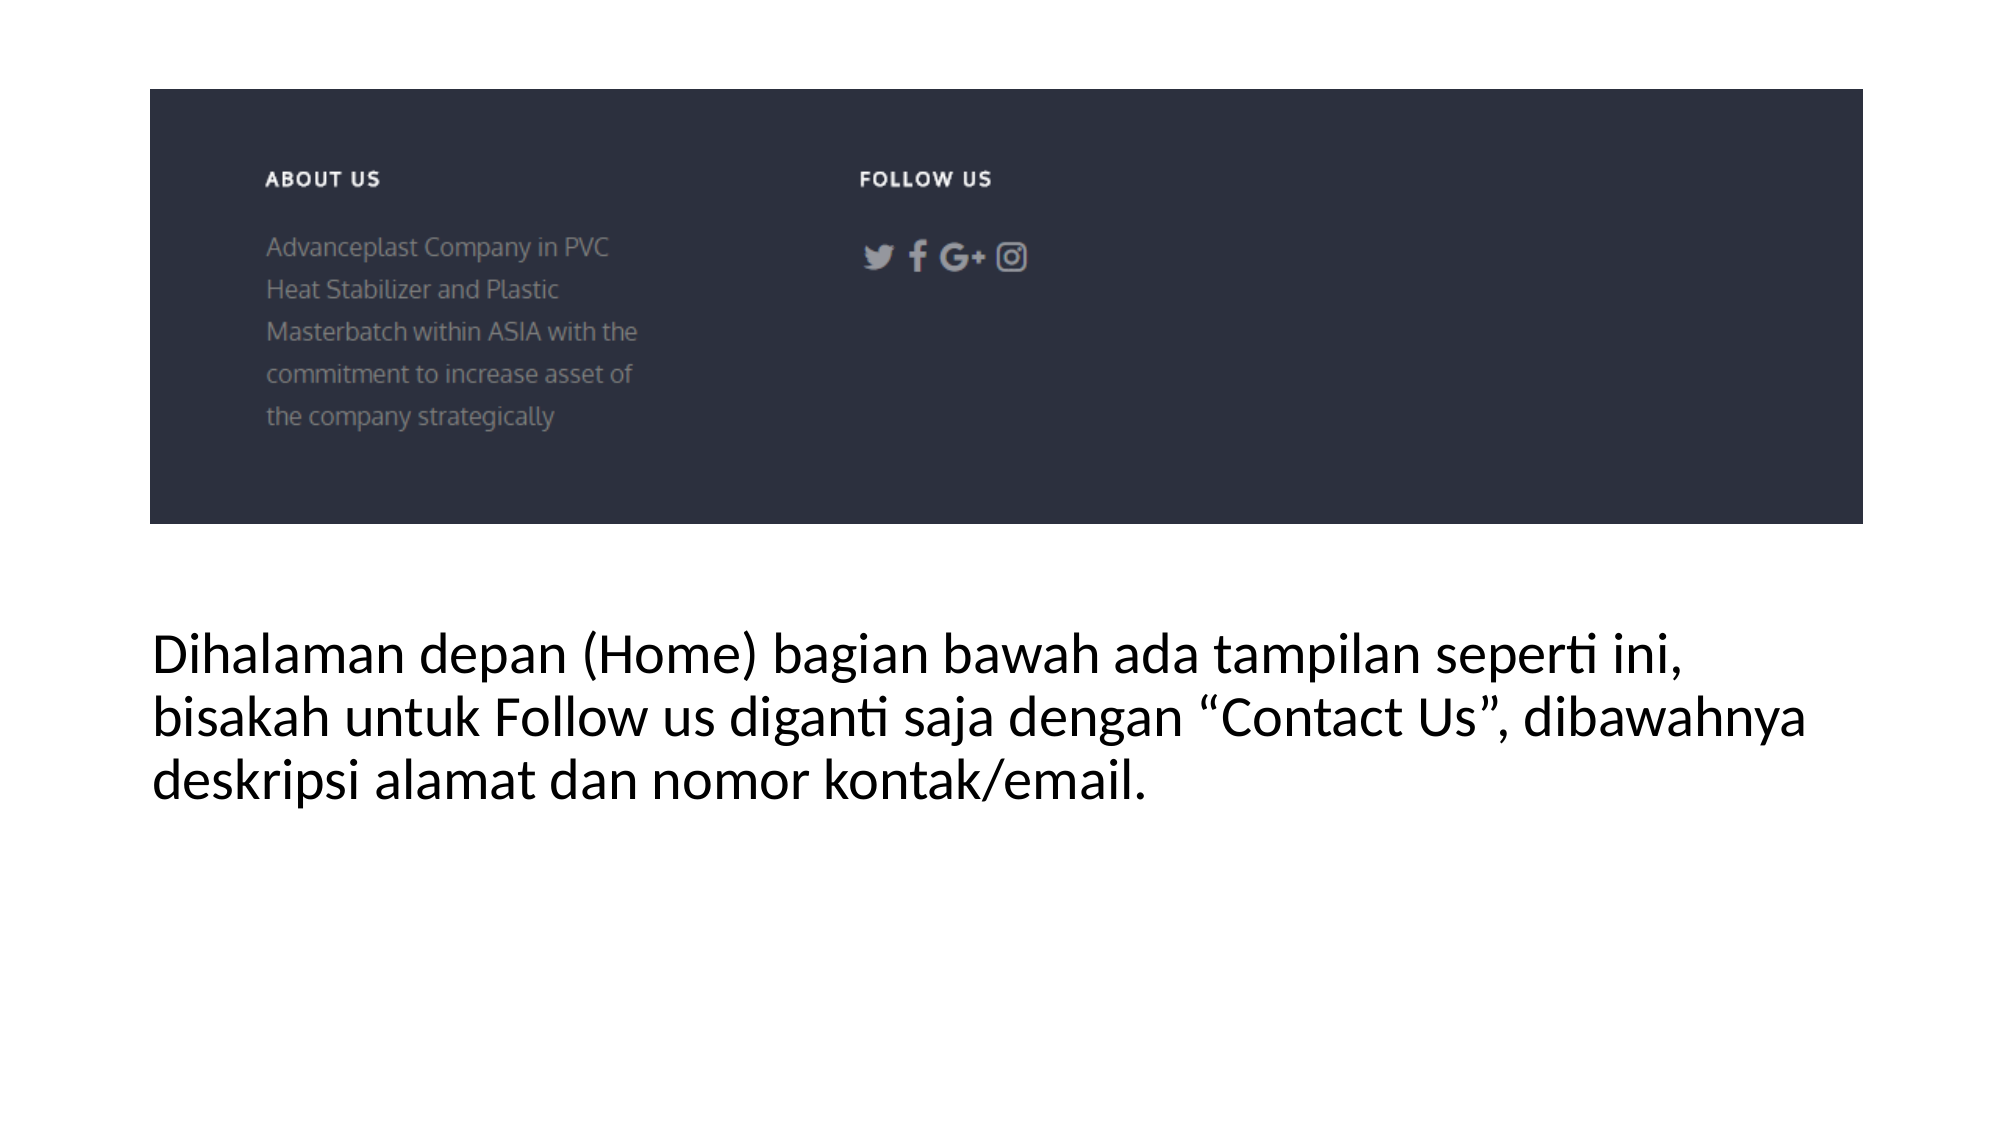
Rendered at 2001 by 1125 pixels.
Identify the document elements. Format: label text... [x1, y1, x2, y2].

list Dihalaman depan (Home) bagian bawah ada tampilan seperti ini, bisakah untuk Follow us diganti saja dengan “Contact Us”, dibawahnya deskripsi alamat dan nomor kontak/email. [137, 615, 1863, 1014]
picture [149, 89, 1863, 524]
